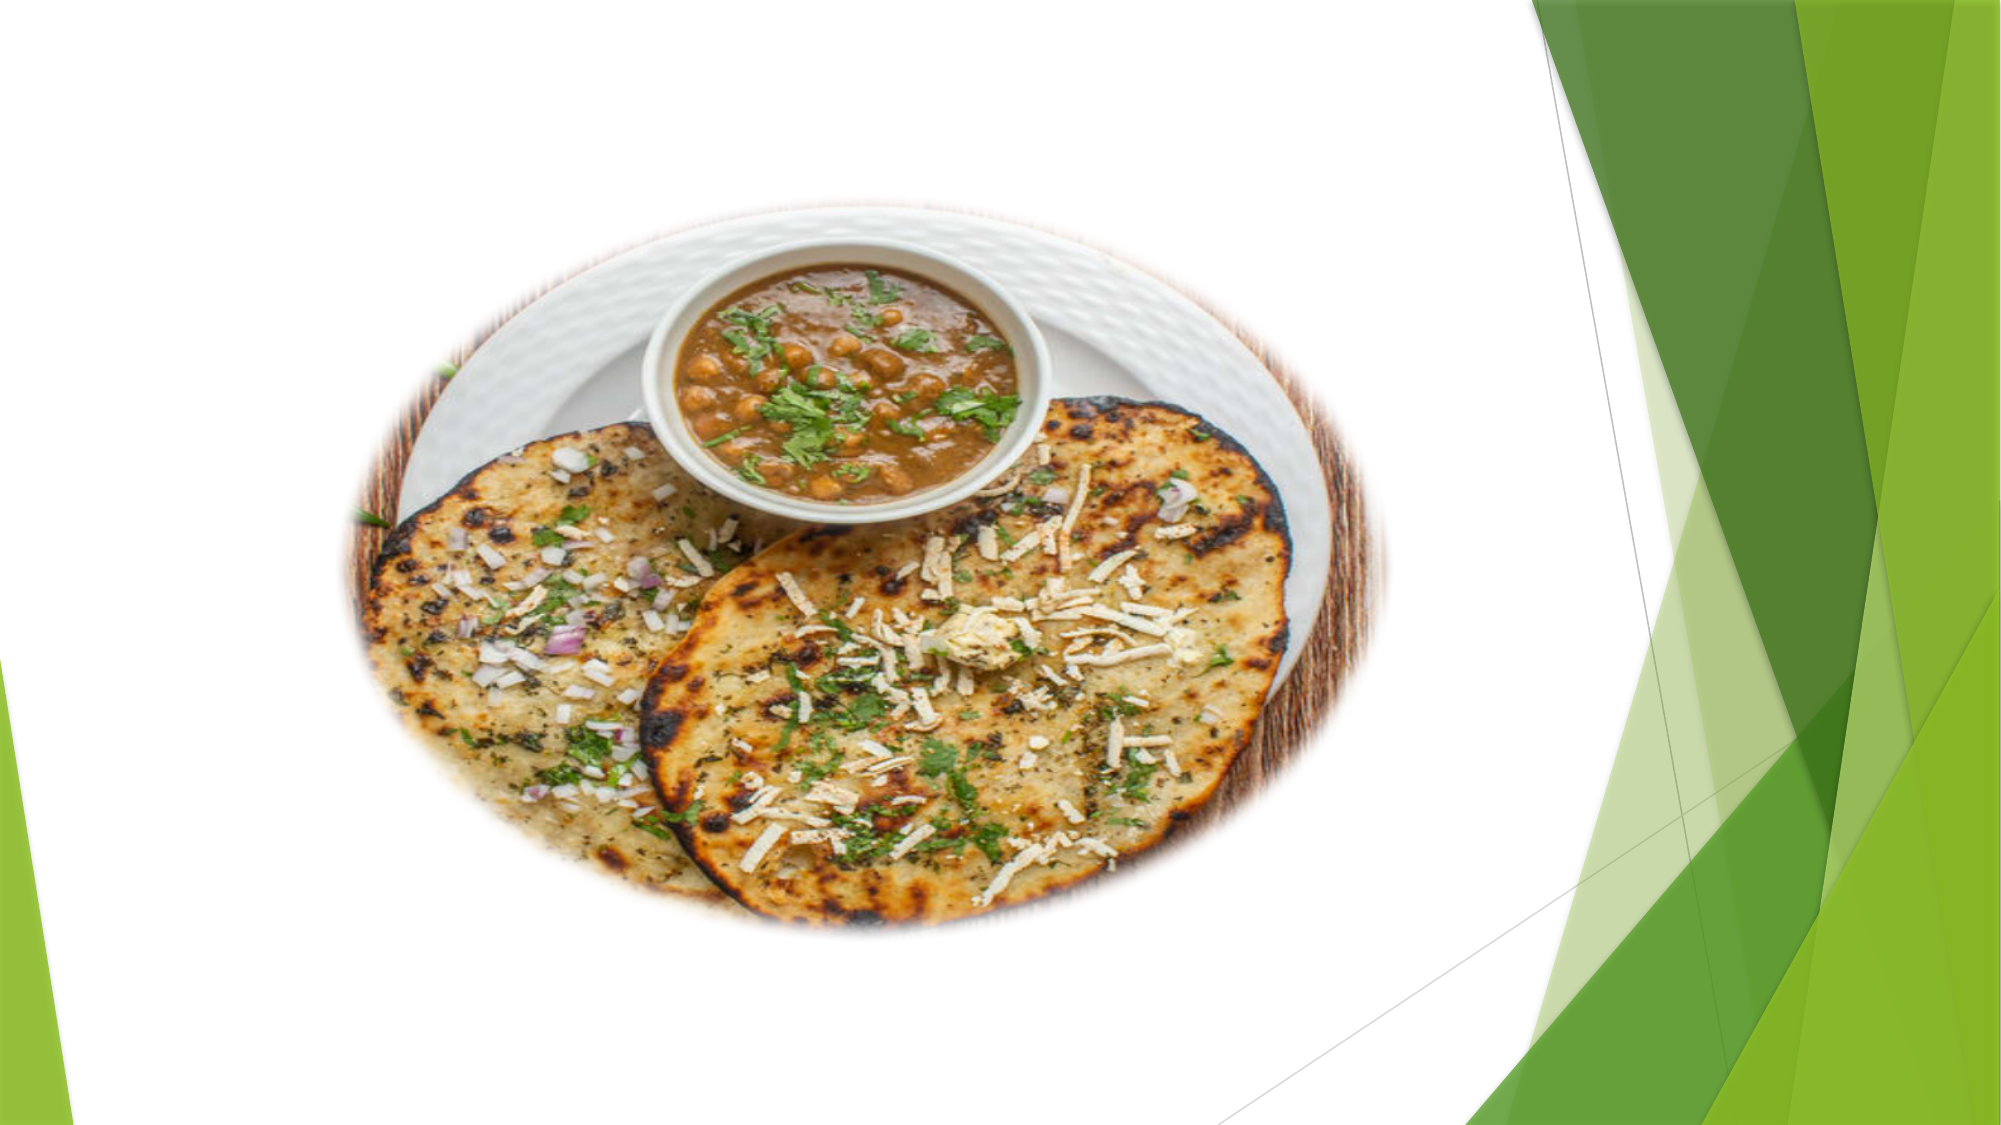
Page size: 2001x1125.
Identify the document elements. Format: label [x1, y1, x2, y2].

picture [332, 193, 1397, 945]
